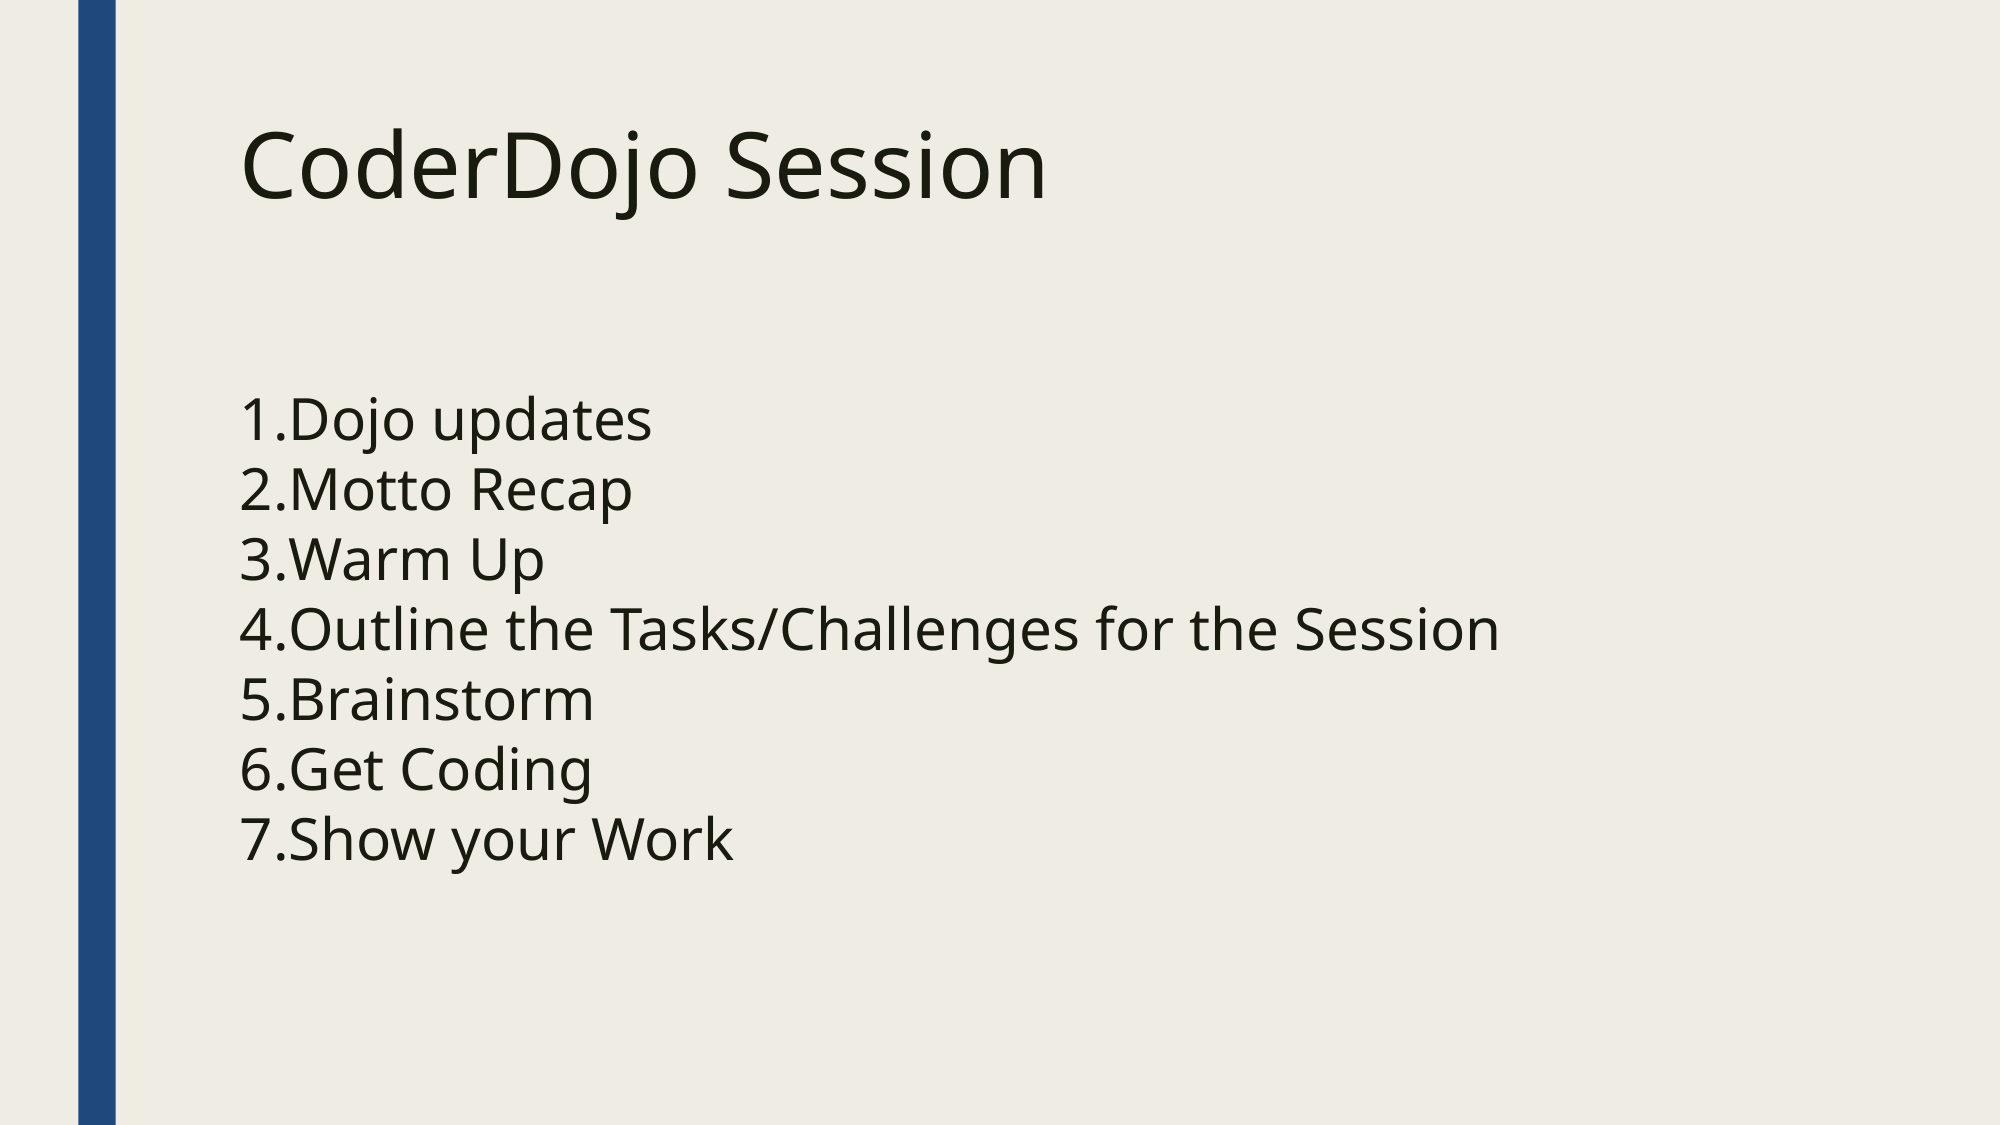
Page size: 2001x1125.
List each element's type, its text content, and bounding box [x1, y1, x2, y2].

text_box Dojo updates Motto Recap Warm Up Outline the Tasks/Challenges for the Session Brainstorm Get Coding Show your Work [225, 375, 1800, 963]
text_box CoderDojo Session [225, 112, 1800, 357]
